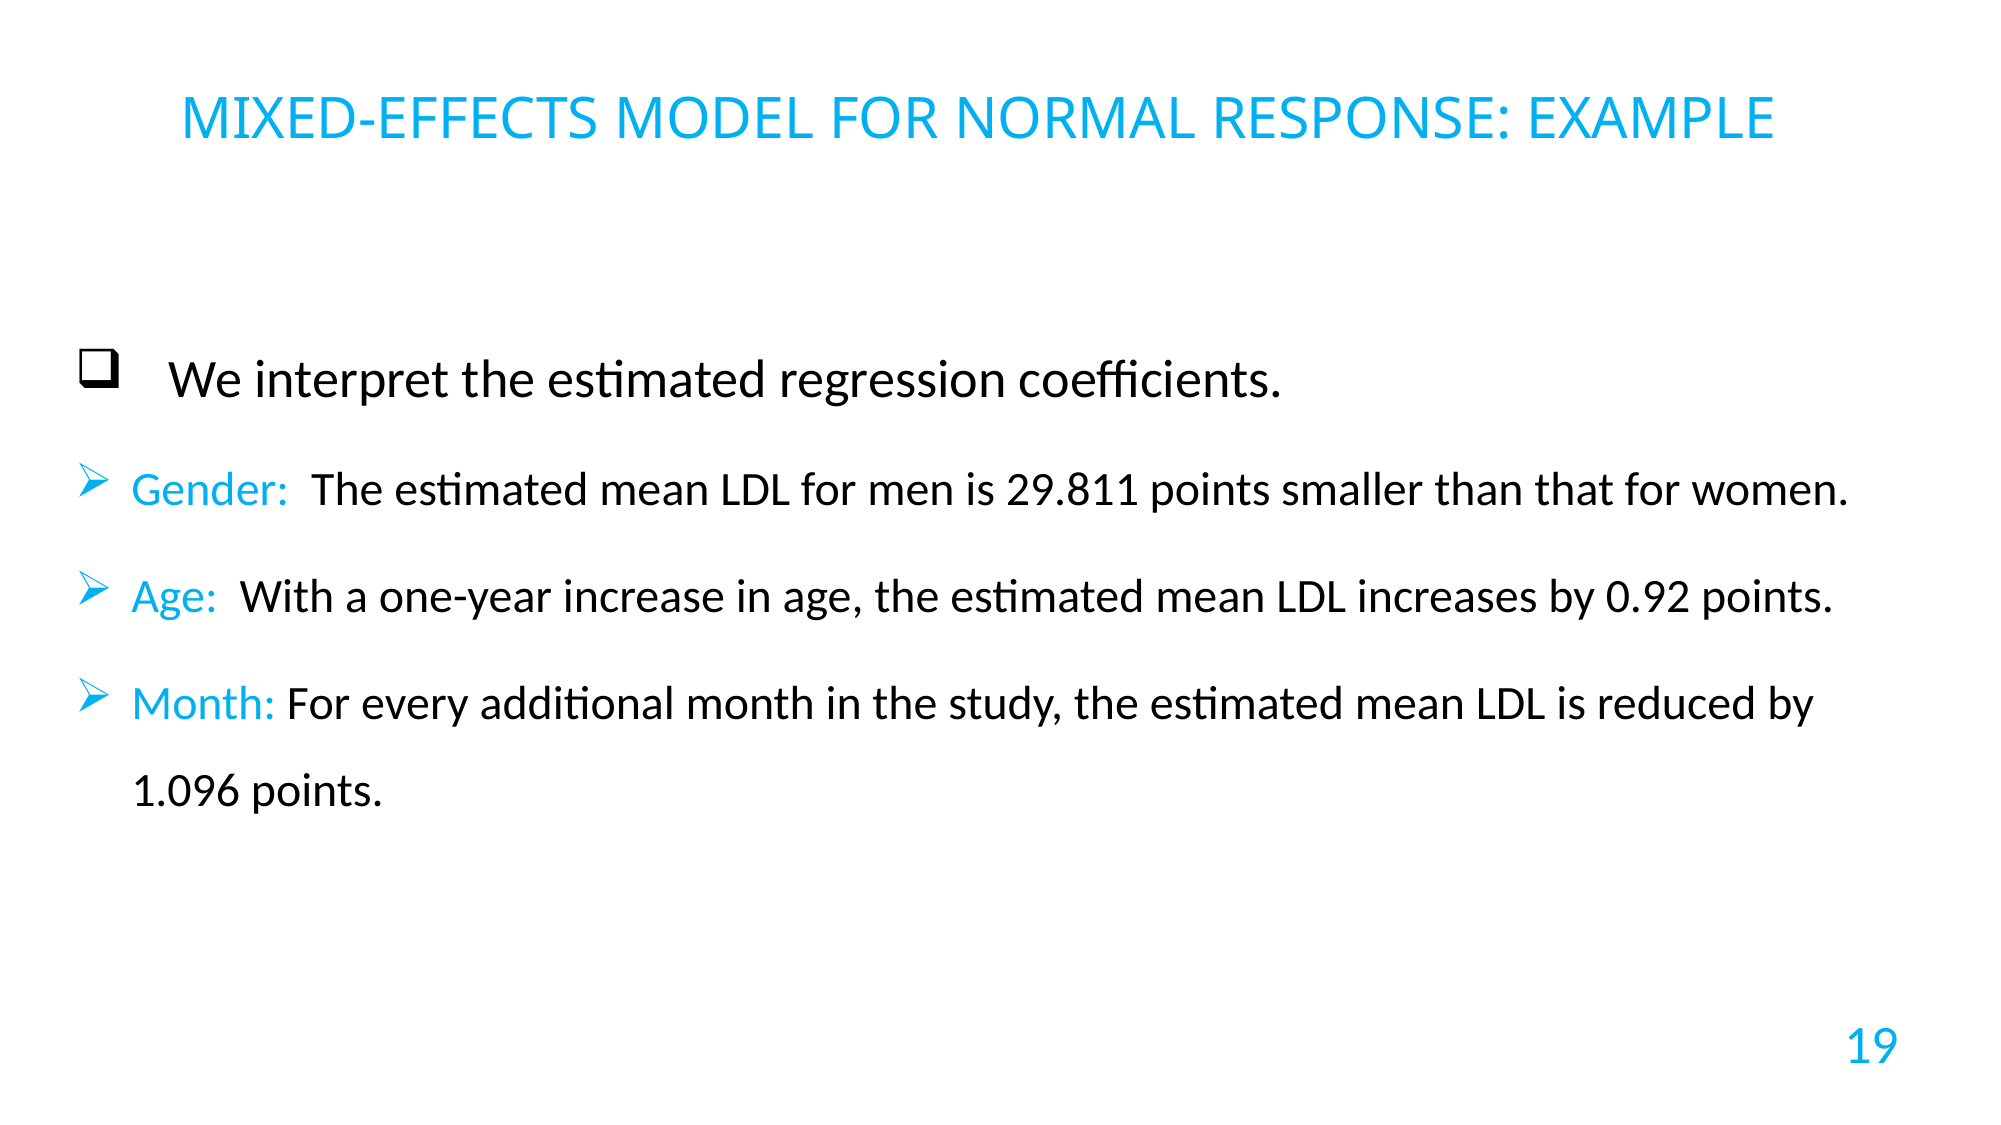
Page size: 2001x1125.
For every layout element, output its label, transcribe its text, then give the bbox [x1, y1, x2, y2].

slide_number 19 [1802, 1012, 1915, 1073]
text_box MIXED-EFFECTS MODEL FOR NORMAL RESPONSE: EXAMPLE [165, 55, 1801, 158]
